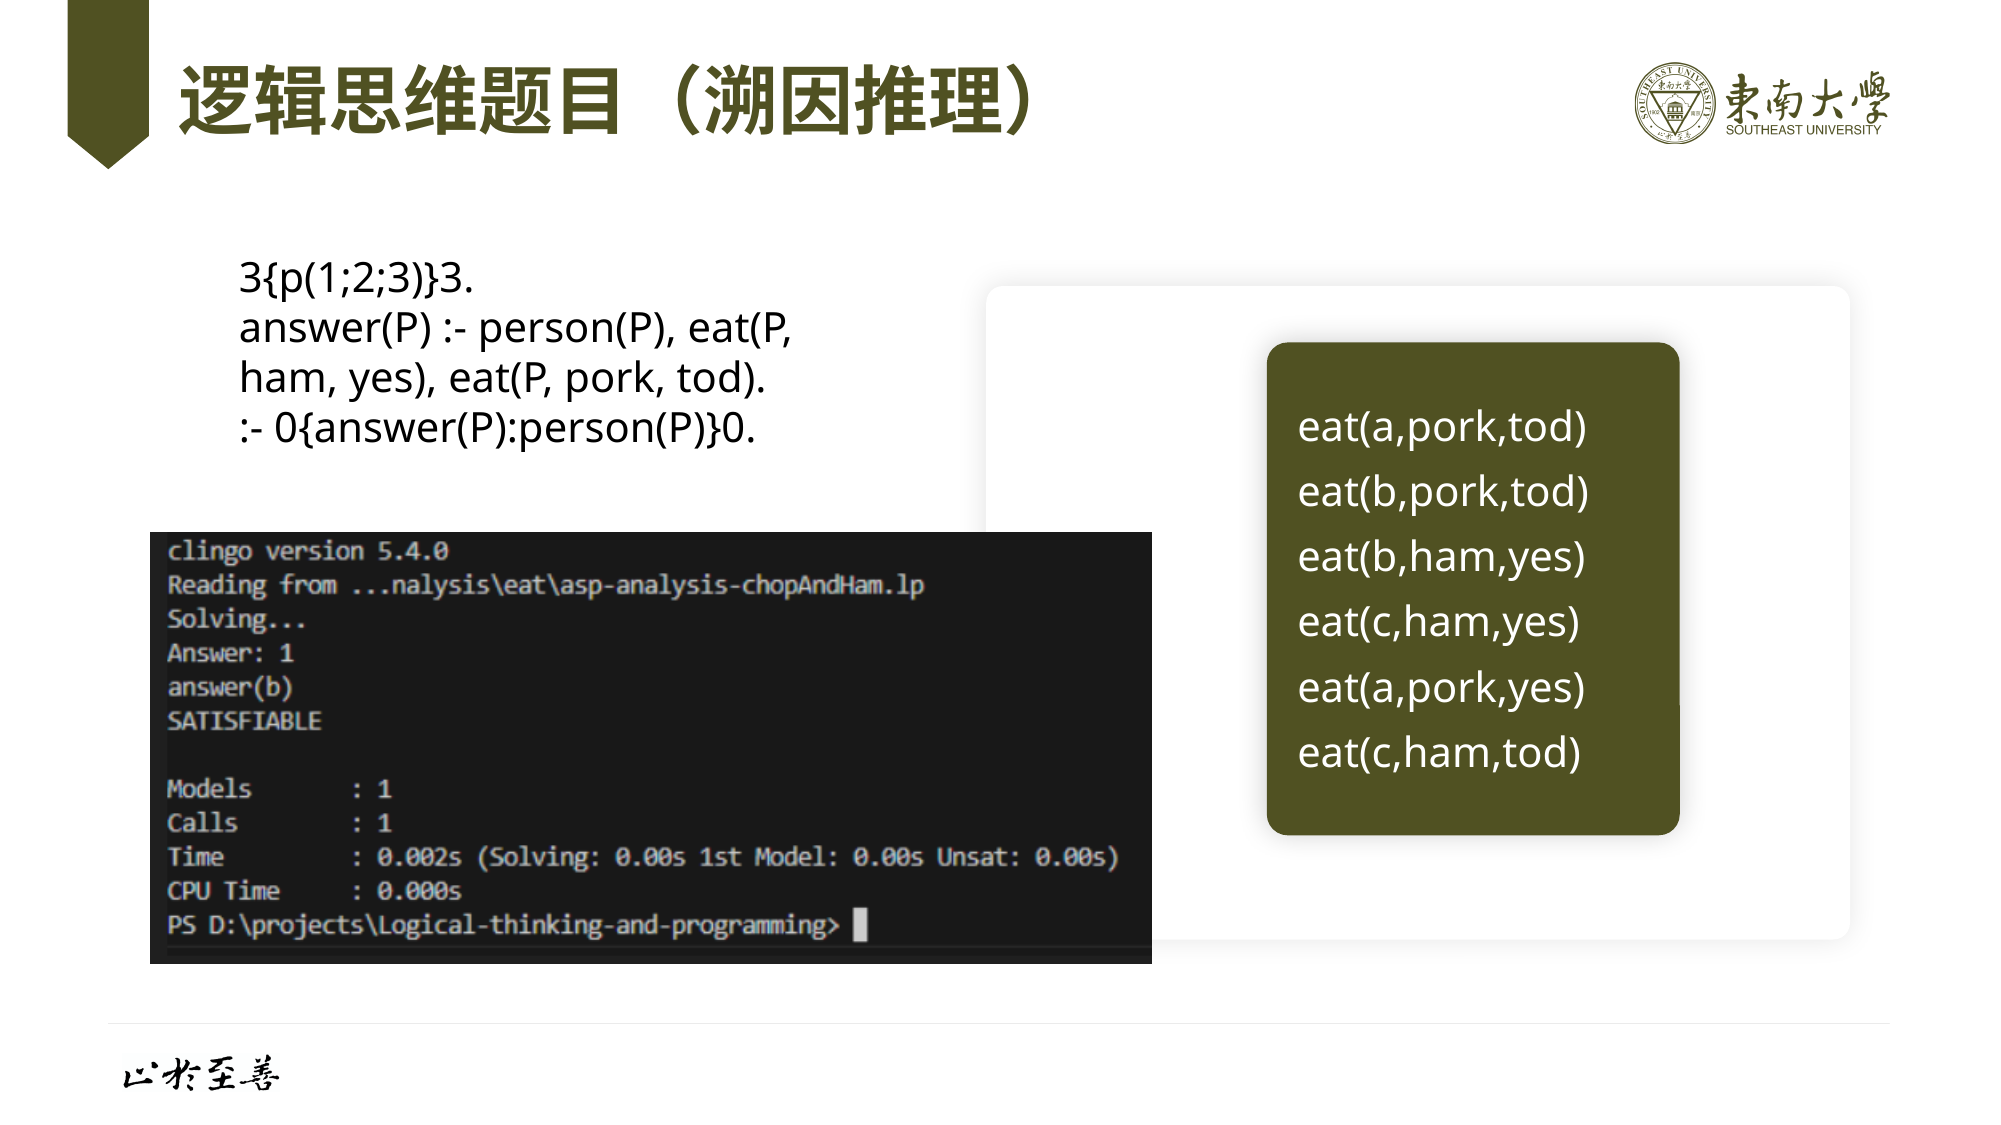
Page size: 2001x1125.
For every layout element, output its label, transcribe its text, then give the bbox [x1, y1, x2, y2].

picture [122, 1053, 280, 1092]
title 逻辑思维题目（溯因推理） [178, 39, 1519, 169]
text_box [108, 185, 1890, 1007]
text_box [1265, 341, 1681, 837]
picture [149, 532, 1152, 964]
text_box eat(a,pork,tod) eat(b,pork,tod) eat(b,ham,yes) eat(c,ham,yes) eat(a,pork,yes) eat(c,ham,tod) [1297, 366, 1650, 794]
